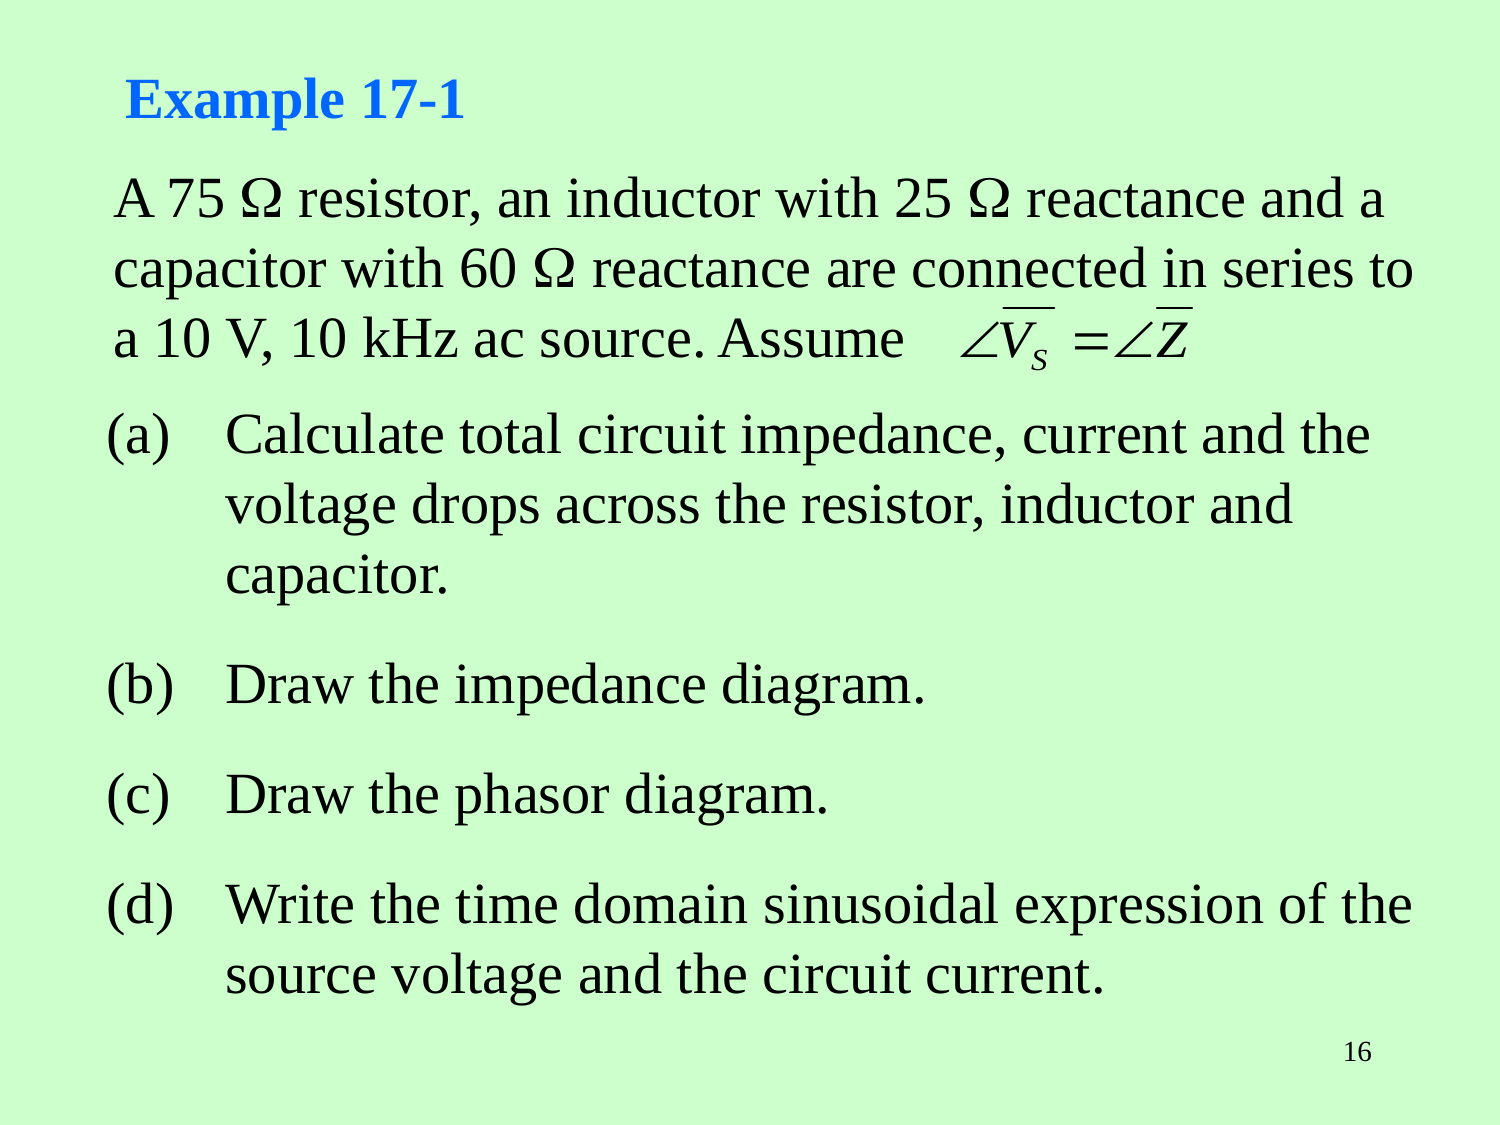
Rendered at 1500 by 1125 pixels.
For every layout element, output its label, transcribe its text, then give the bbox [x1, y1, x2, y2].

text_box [98, 151, 1447, 384]
text_box Example 17-1 [110, 52, 601, 138]
text_box Calculate total circuit impedance, current and the voltage drops across the resistor, inductor and capacitor. (b) Draw the impedance diagram. (c) Draw the phasor diagram. (d) Write the time domain sinusoidal expression of the source voltage and the circuit current. [91, 387, 1440, 1013]
slide_number 16 [1074, 1024, 1388, 1101]
